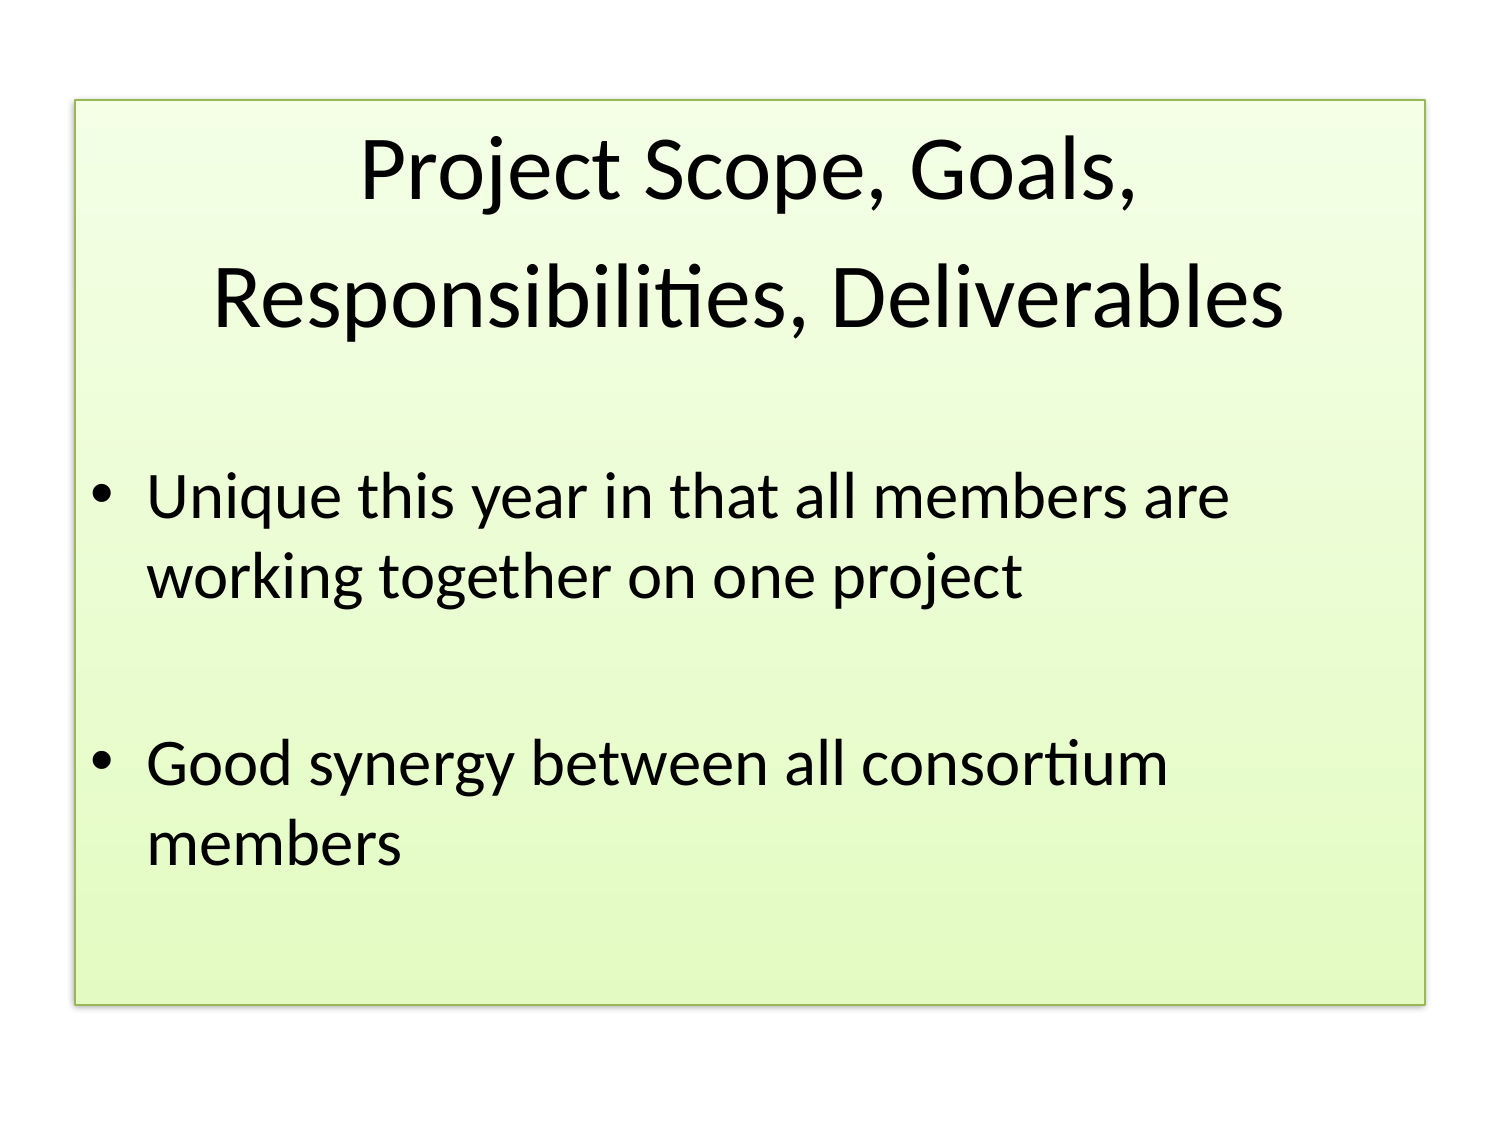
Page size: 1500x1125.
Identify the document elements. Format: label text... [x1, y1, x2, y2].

list Project Scope, Goals, Responsibilities, Deliverables Unique this year in that all members are working together on one project Good synergy between all consortium members [74, 99, 1426, 1006]
